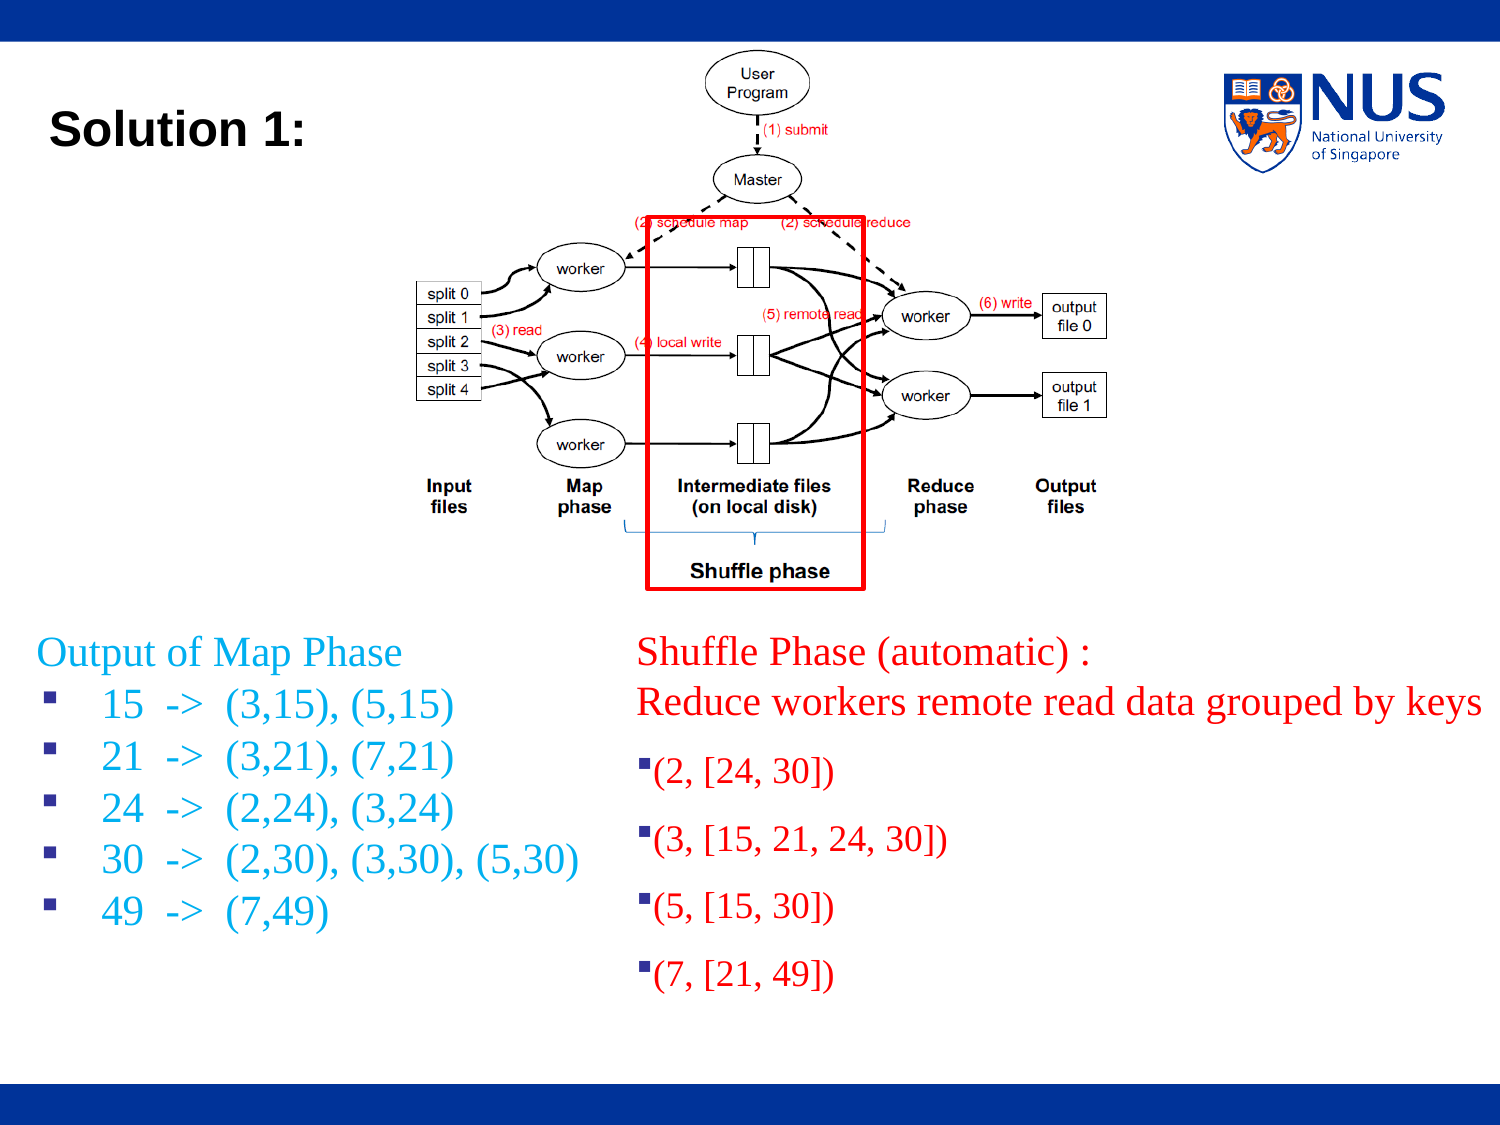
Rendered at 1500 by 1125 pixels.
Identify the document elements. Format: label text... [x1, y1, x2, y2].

text_box Solution 1: [34, 89, 387, 165]
picture [1215, 63, 1455, 181]
text_box Shuffle Phase (automatic) : Reduce workers remote read data grouped by keys (2, [24, 30]) (3, [15, 21, 24, 30]) (5, [15, 30]) (7, [21, 49]) [621, 616, 1500, 1002]
picture [392, 15, 1108, 593]
text_box Output of Map Phase 15 -> (3,15), (5,15) 21 -> (3,21), (7,21) 24 -> (2,24), (3,24) 30 -> (2,30), (3,30), (5,30) 49 -> (7,49) [21, 616, 622, 942]
